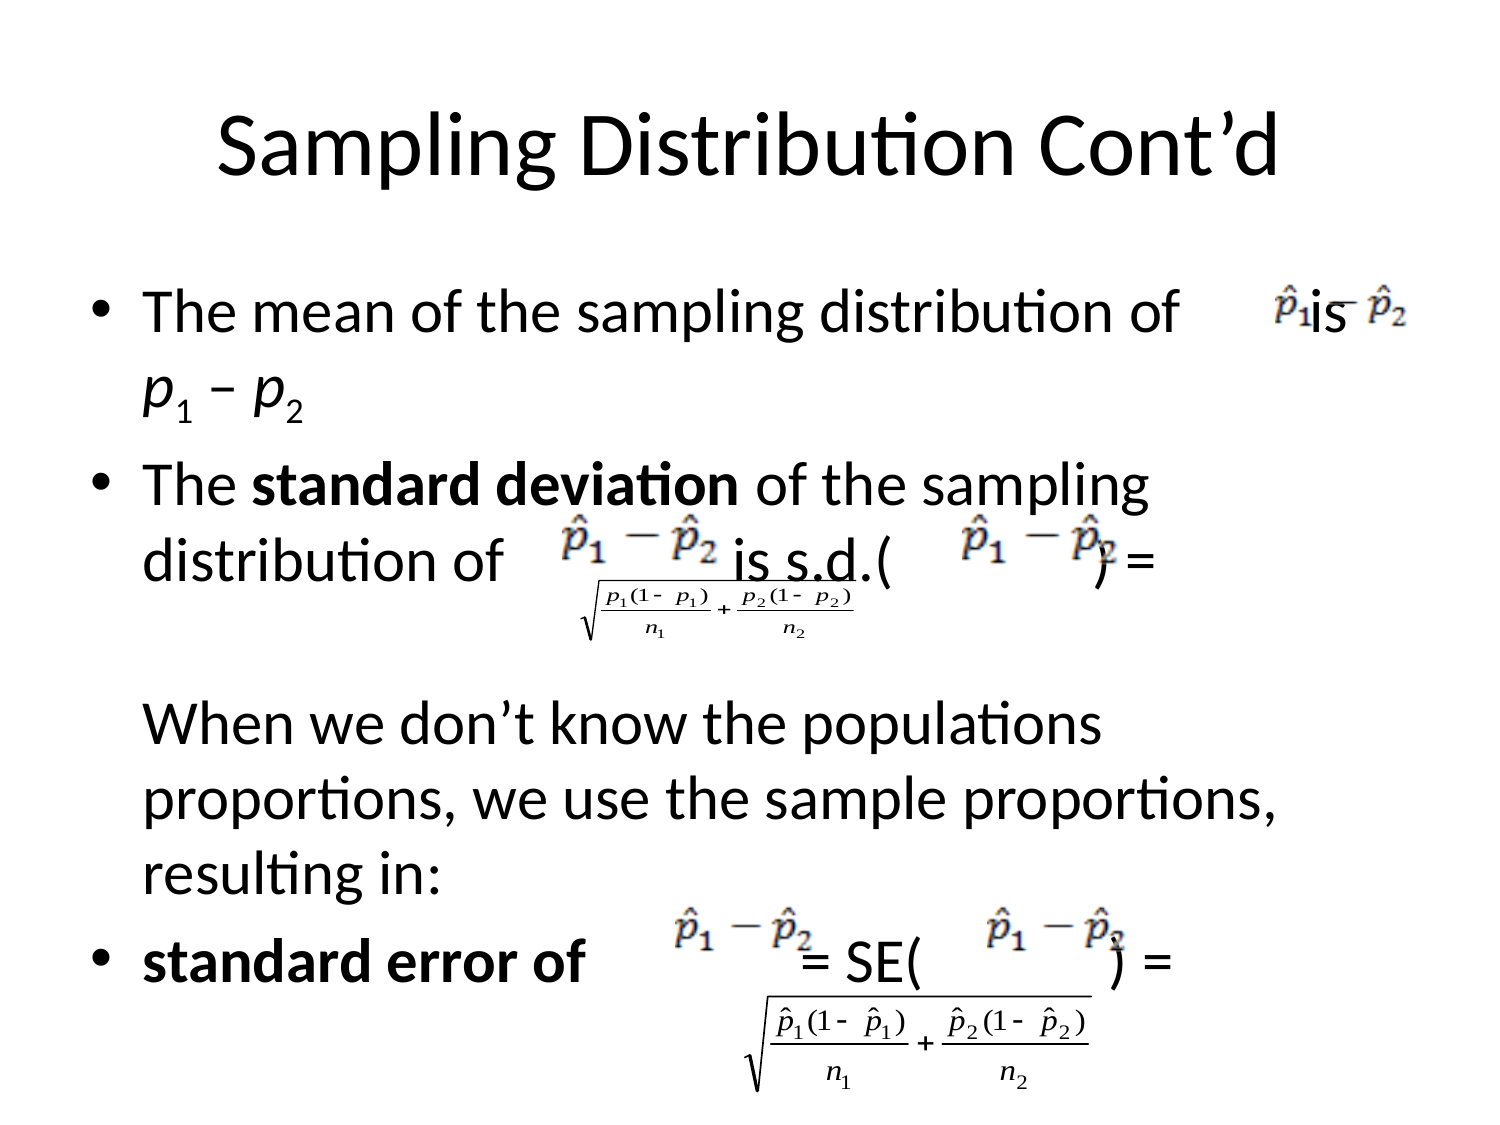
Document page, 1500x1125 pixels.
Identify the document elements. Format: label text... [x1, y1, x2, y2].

picture [1274, 277, 1413, 330]
picture [674, 899, 820, 955]
picture [962, 505, 1126, 568]
picture [737, 987, 1101, 1101]
picture [574, 574, 863, 646]
picture [987, 899, 1132, 955]
picture [562, 505, 726, 568]
list The mean of the sampling distribution of is p1 – p2 The standard deviation of the sampling distribution of is s.d.( ) = When we don’t know the populations proportions, we use the sample proportions, resulting in: standard error of = SE( ) = [75, 262, 1425, 1005]
title Sampling Distribution Cont’d [75, 45, 1425, 233]
